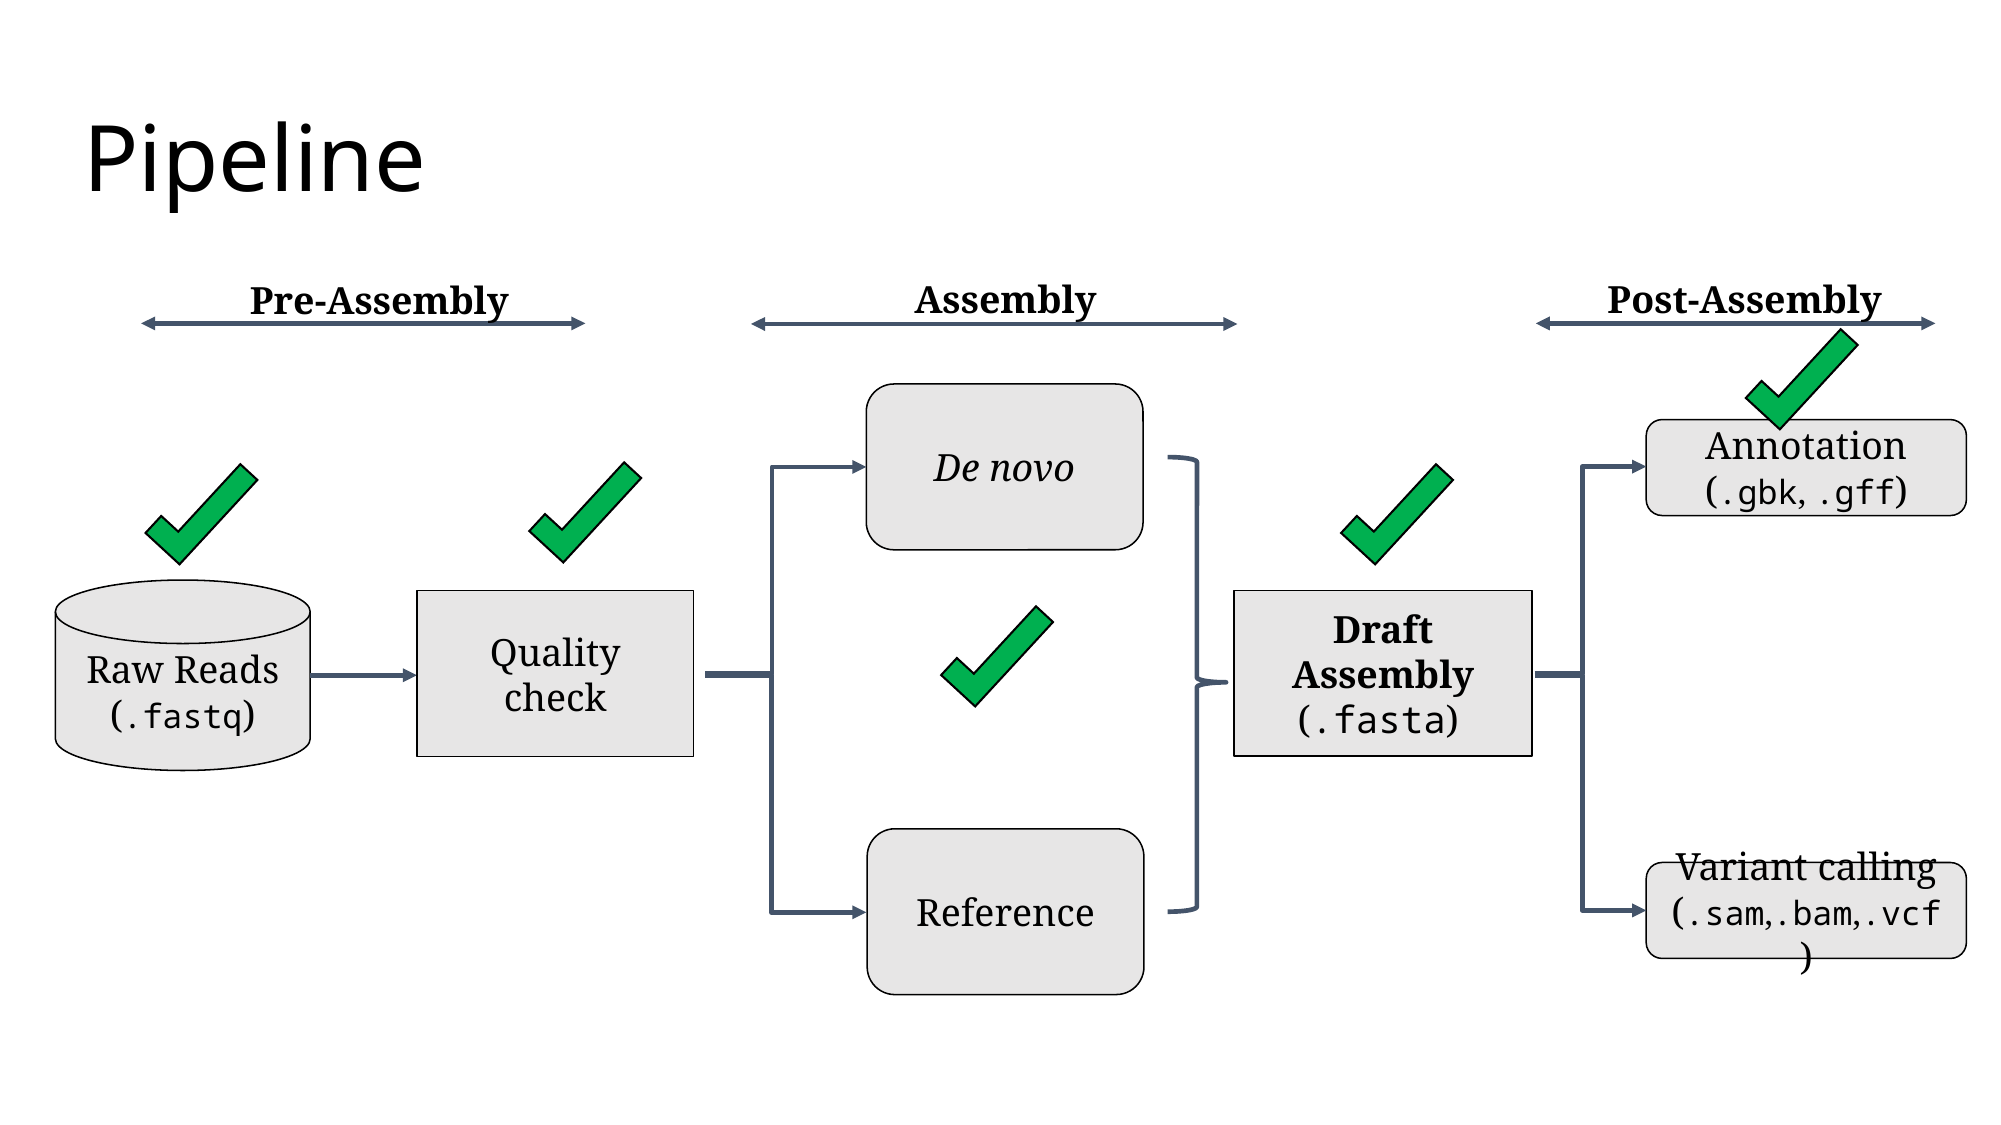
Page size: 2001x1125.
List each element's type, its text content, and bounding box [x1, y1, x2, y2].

text_box [939, 604, 1055, 708]
text_box Reference [867, 828, 1144, 995]
text_box Variant calling (.sam,.bam,.vcf) [1646, 862, 1967, 959]
text_box Post-Assembly [1567, 255, 1923, 299]
text_box [705, 466, 858, 674]
text_box [1339, 462, 1455, 566]
text_box Pre-Assembly [201, 256, 558, 300]
text_box [527, 460, 643, 564]
text_box [1744, 327, 1860, 431]
text_box [144, 462, 259, 566]
text_box [1167, 457, 1227, 912]
text_box [1534, 675, 1647, 917]
text_box Assembly [827, 255, 1184, 299]
text_box [1534, 460, 1647, 674]
text_box Annotation (.gbk, .gff) [1646, 419, 1967, 516]
text_box Draft Assembly (.fasta) [1234, 590, 1533, 756]
text_box De novo [866, 383, 1144, 550]
text_box Raw Reads (.fastq) [55, 580, 311, 771]
text_box [704, 675, 859, 913]
title Pipeline [68, 97, 1932, 223]
text_box Quality check [416, 590, 694, 757]
